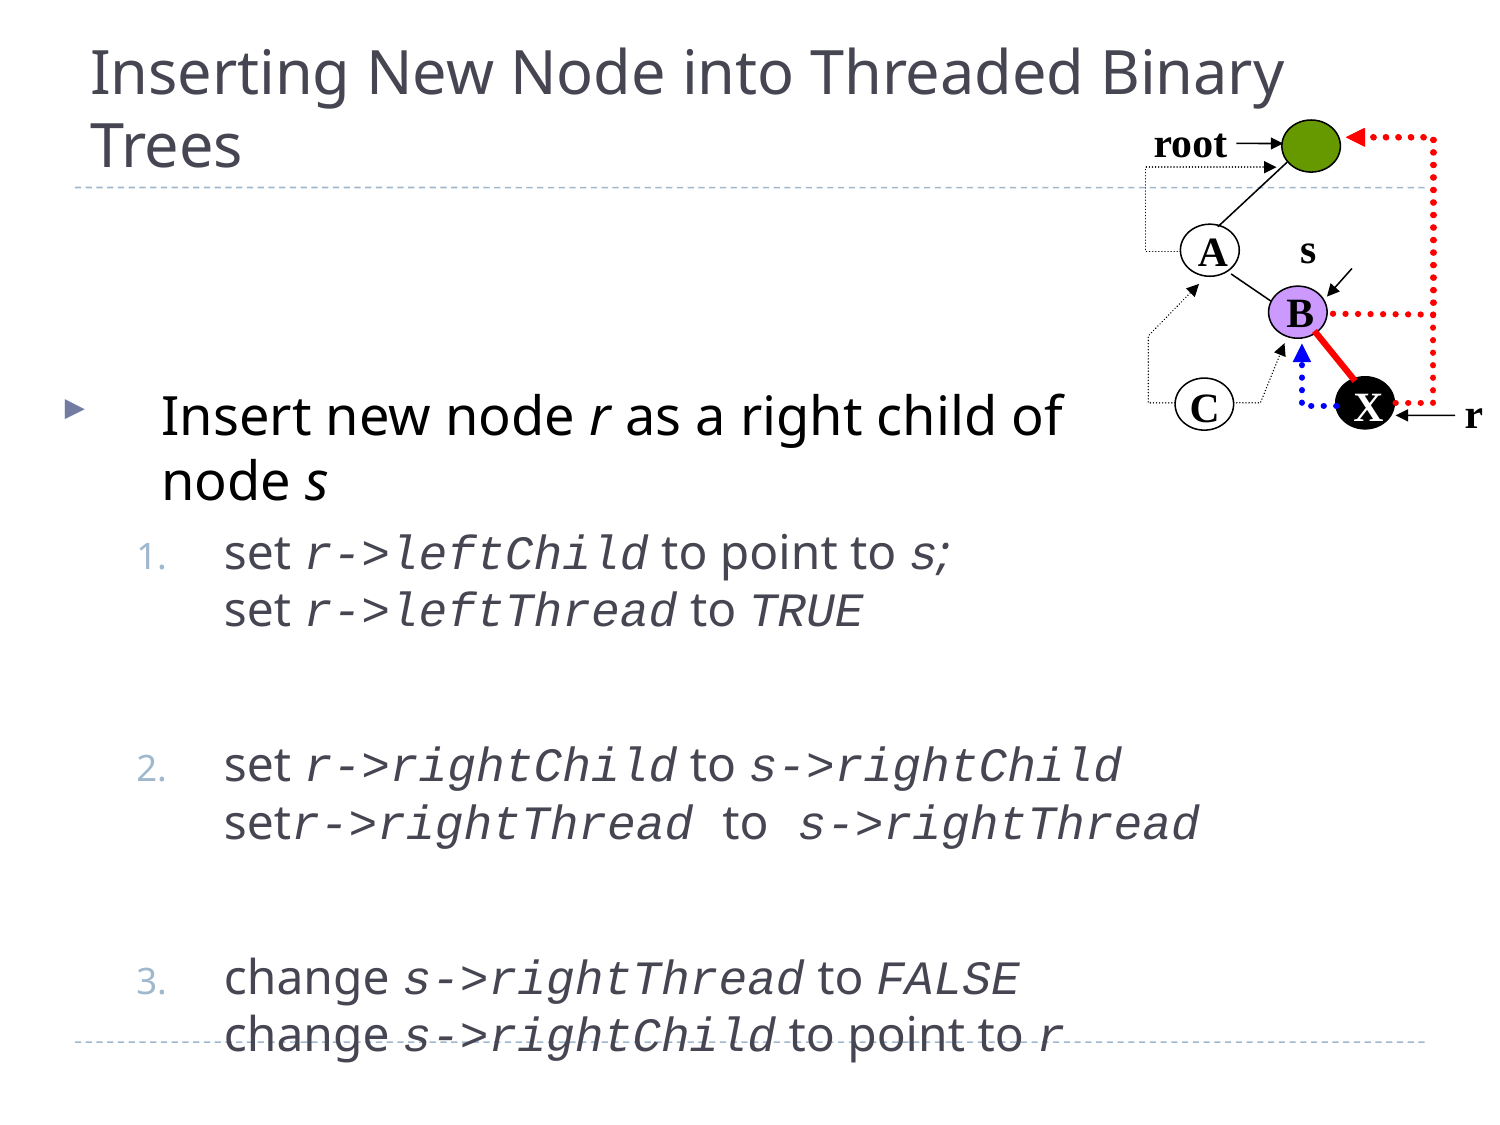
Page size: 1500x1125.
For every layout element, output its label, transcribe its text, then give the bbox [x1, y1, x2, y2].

text_box [1145, 160, 1277, 252]
text_box s [1285, 214, 1332, 280]
list Insert new node r as a right child of node s set r->leftChild to point to s; set r->leftThread to TRUE set r->rightChild to s->rightChild setr->rightThread to s->rightThread change s->rightThread to FALSE change s->rightChild to point to r [46, 373, 1217, 1055]
text_box r [1449, 379, 1499, 445]
text_box [1404, 409, 1456, 422]
text_box [1148, 283, 1200, 404]
text_box [1332, 131, 1435, 315]
text_box [1379, 315, 1434, 404]
text_box root [1138, 108, 1243, 174]
text_box A [1183, 217, 1244, 283]
title Inserting New Node into Threaded Binary Trees [75, 24, 1425, 188]
text_box C [1174, 373, 1235, 439]
text_box [1326, 283, 1334, 297]
text_box B [1271, 278, 1329, 344]
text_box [1335, 371, 1400, 438]
text_box [1235, 344, 1286, 404]
text_box [1295, 343, 1329, 407]
text_box [1281, 120, 1341, 173]
text_box [1236, 137, 1284, 150]
